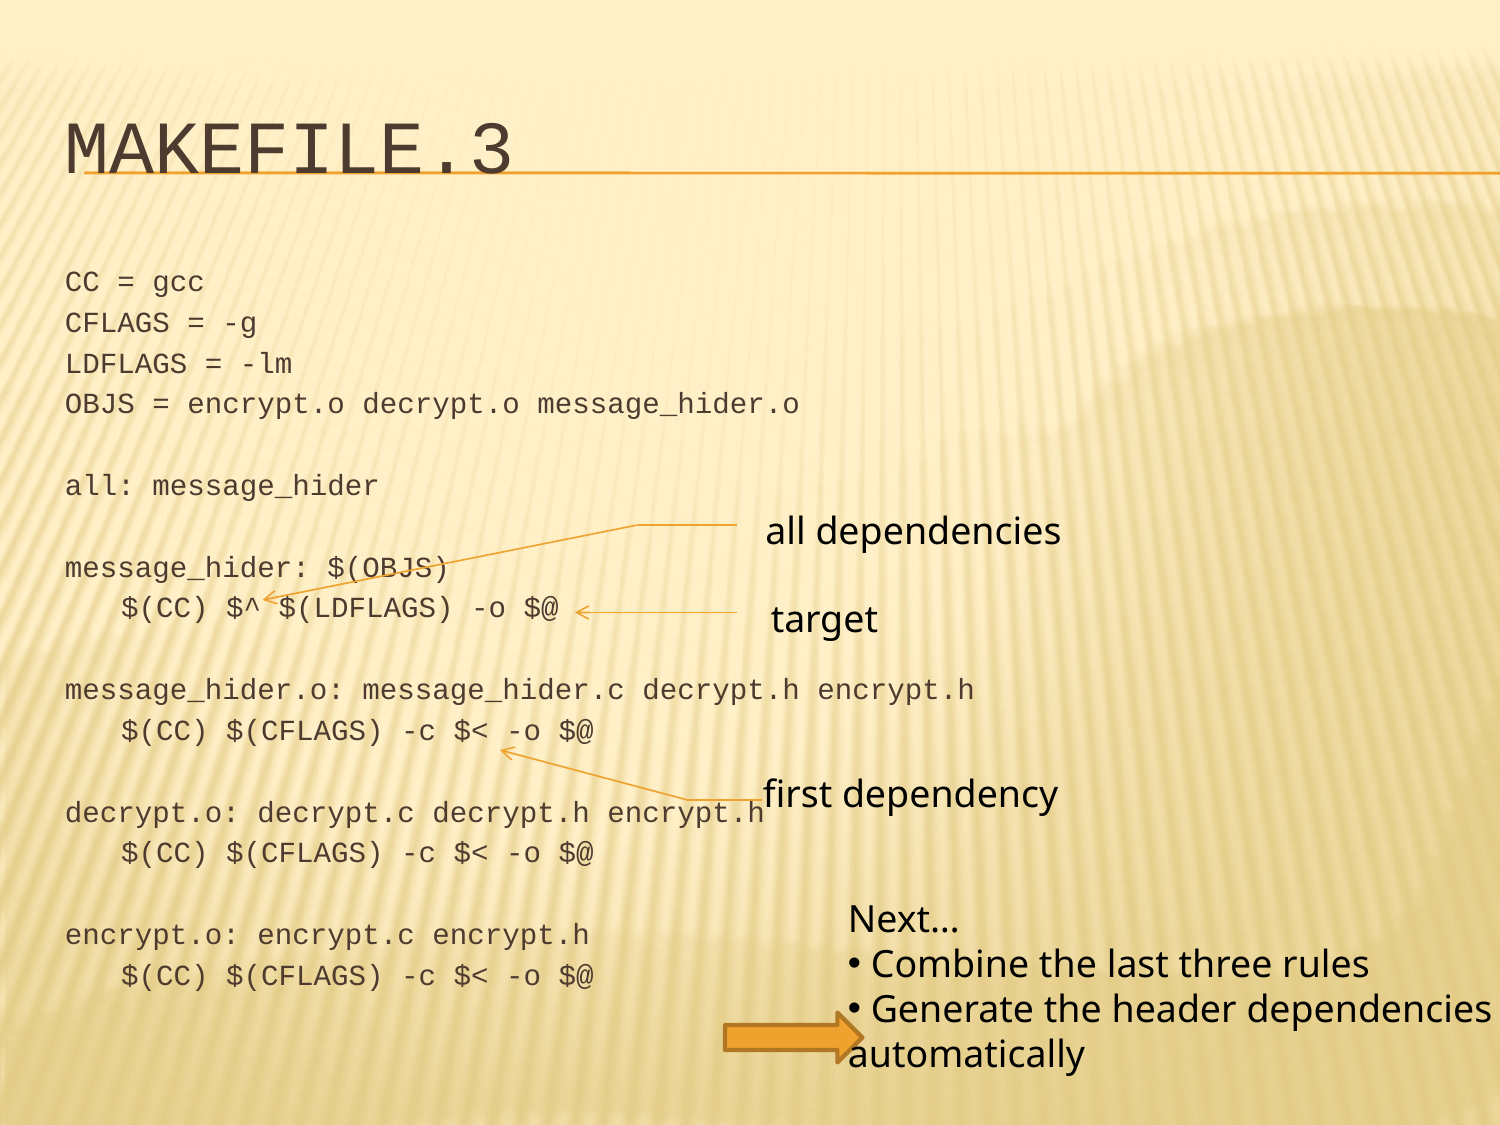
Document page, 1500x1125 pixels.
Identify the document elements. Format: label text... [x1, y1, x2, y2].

list CC = gcc CFLAGS = -g LDFLAGS = -lm OBJS = encrypt.o decrypt.o message_hider.o all: message_hider message_hider: $(OBJS) $(CC) $^ $(LDFLAGS) -o $@ message_hider.o: message_hider.c decrypt.h encrypt.h $(CC) $(CFLAGS) -c $< -o $@ decrypt.o: decrypt.c decrypt.h encrypt.h $(CC) $(CFLAGS) -c $< -o $@ encrypt.o: encrypt.c encrypt.h $(CC) $(CFLAGS) -c $< -o $@ [50, 254, 1475, 998]
text_box first dependency [748, 762, 1074, 868]
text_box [262, 524, 638, 601]
text_box Next… Combine the last three rules Generate the header dependencies automatically [833, 887, 1500, 1083]
text_box all dependencies [750, 499, 1077, 560]
title Makefile.3 [50, 75, 1475, 213]
text_box [722, 1022, 833, 1053]
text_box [499, 749, 688, 801]
text_box target [756, 587, 893, 648]
